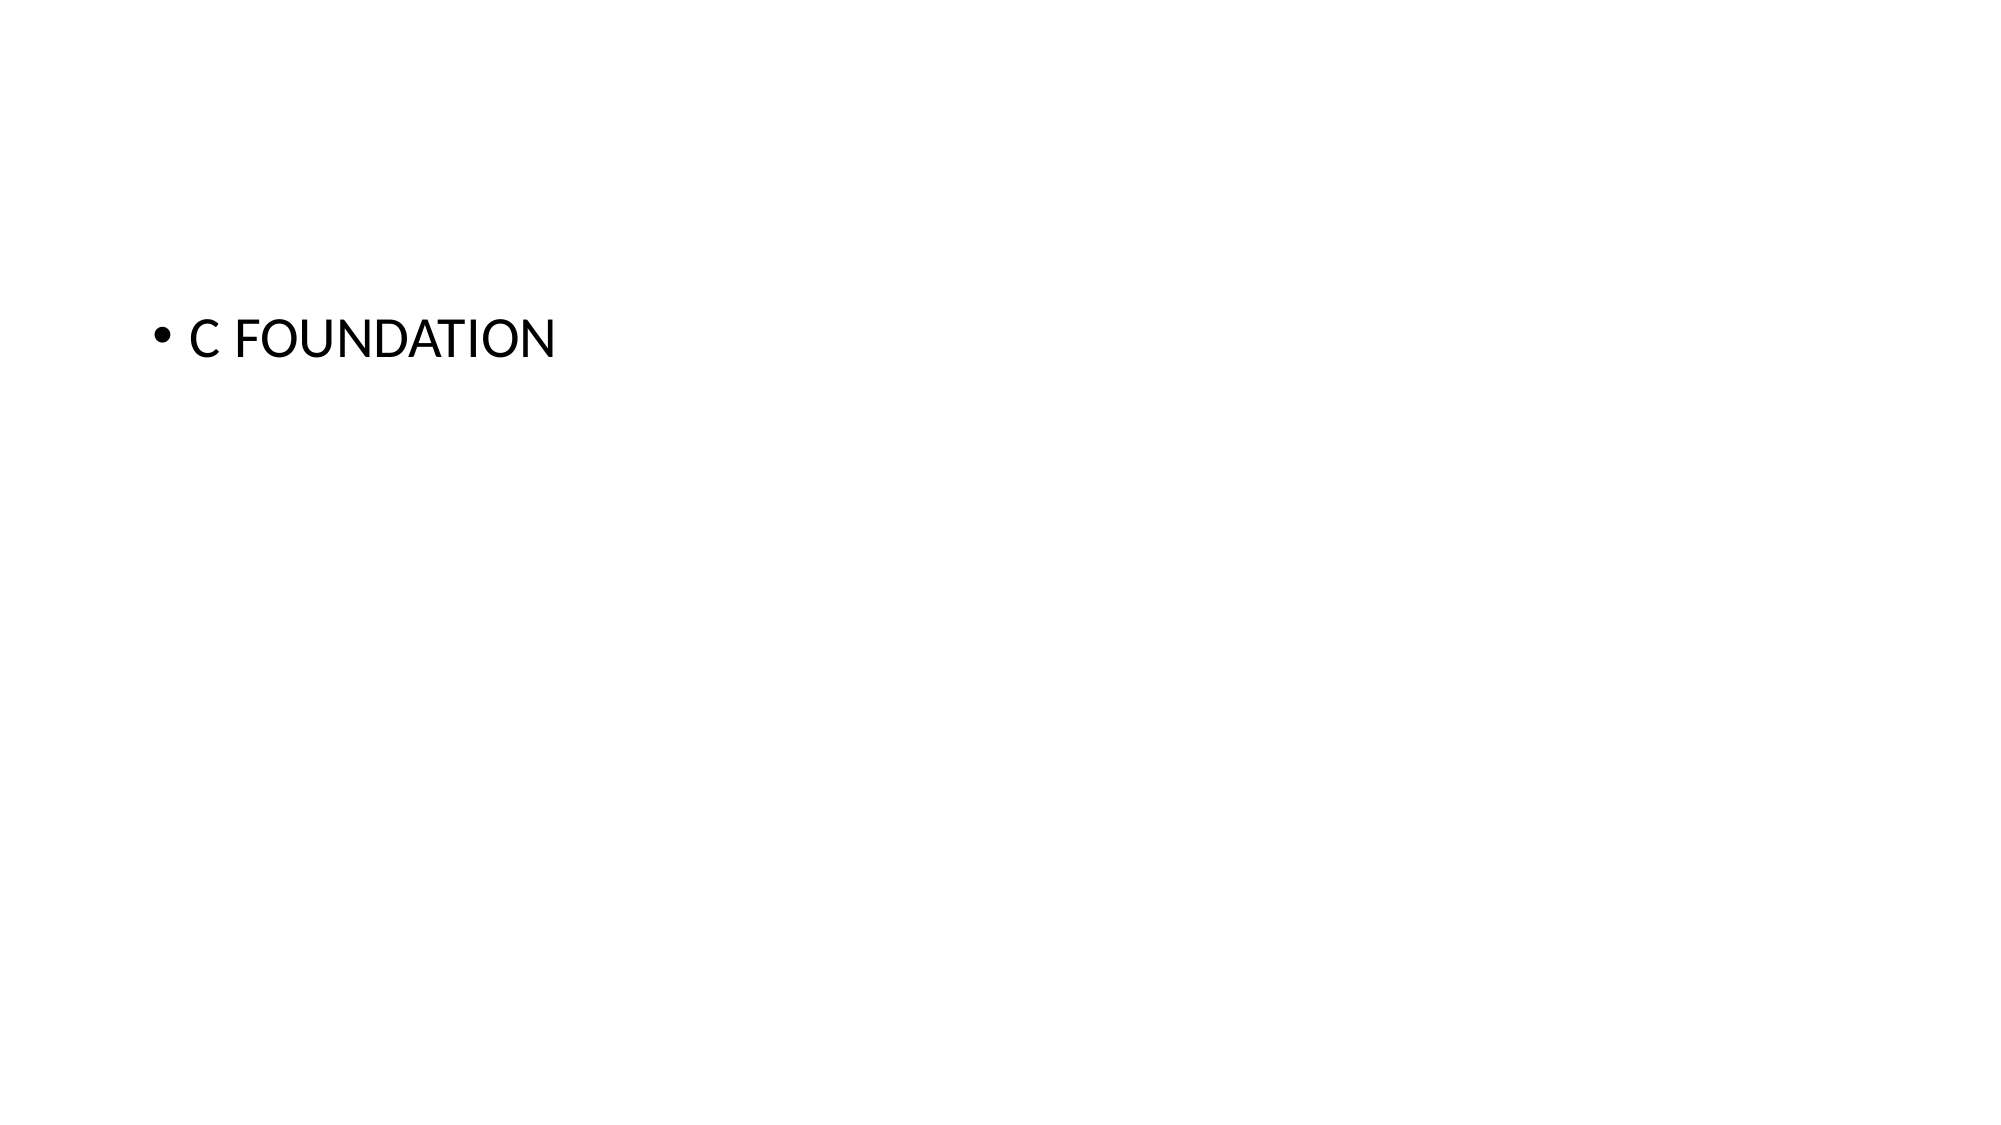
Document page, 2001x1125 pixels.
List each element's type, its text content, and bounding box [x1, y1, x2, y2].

list C FOUNDATION [137, 299, 1863, 1014]
